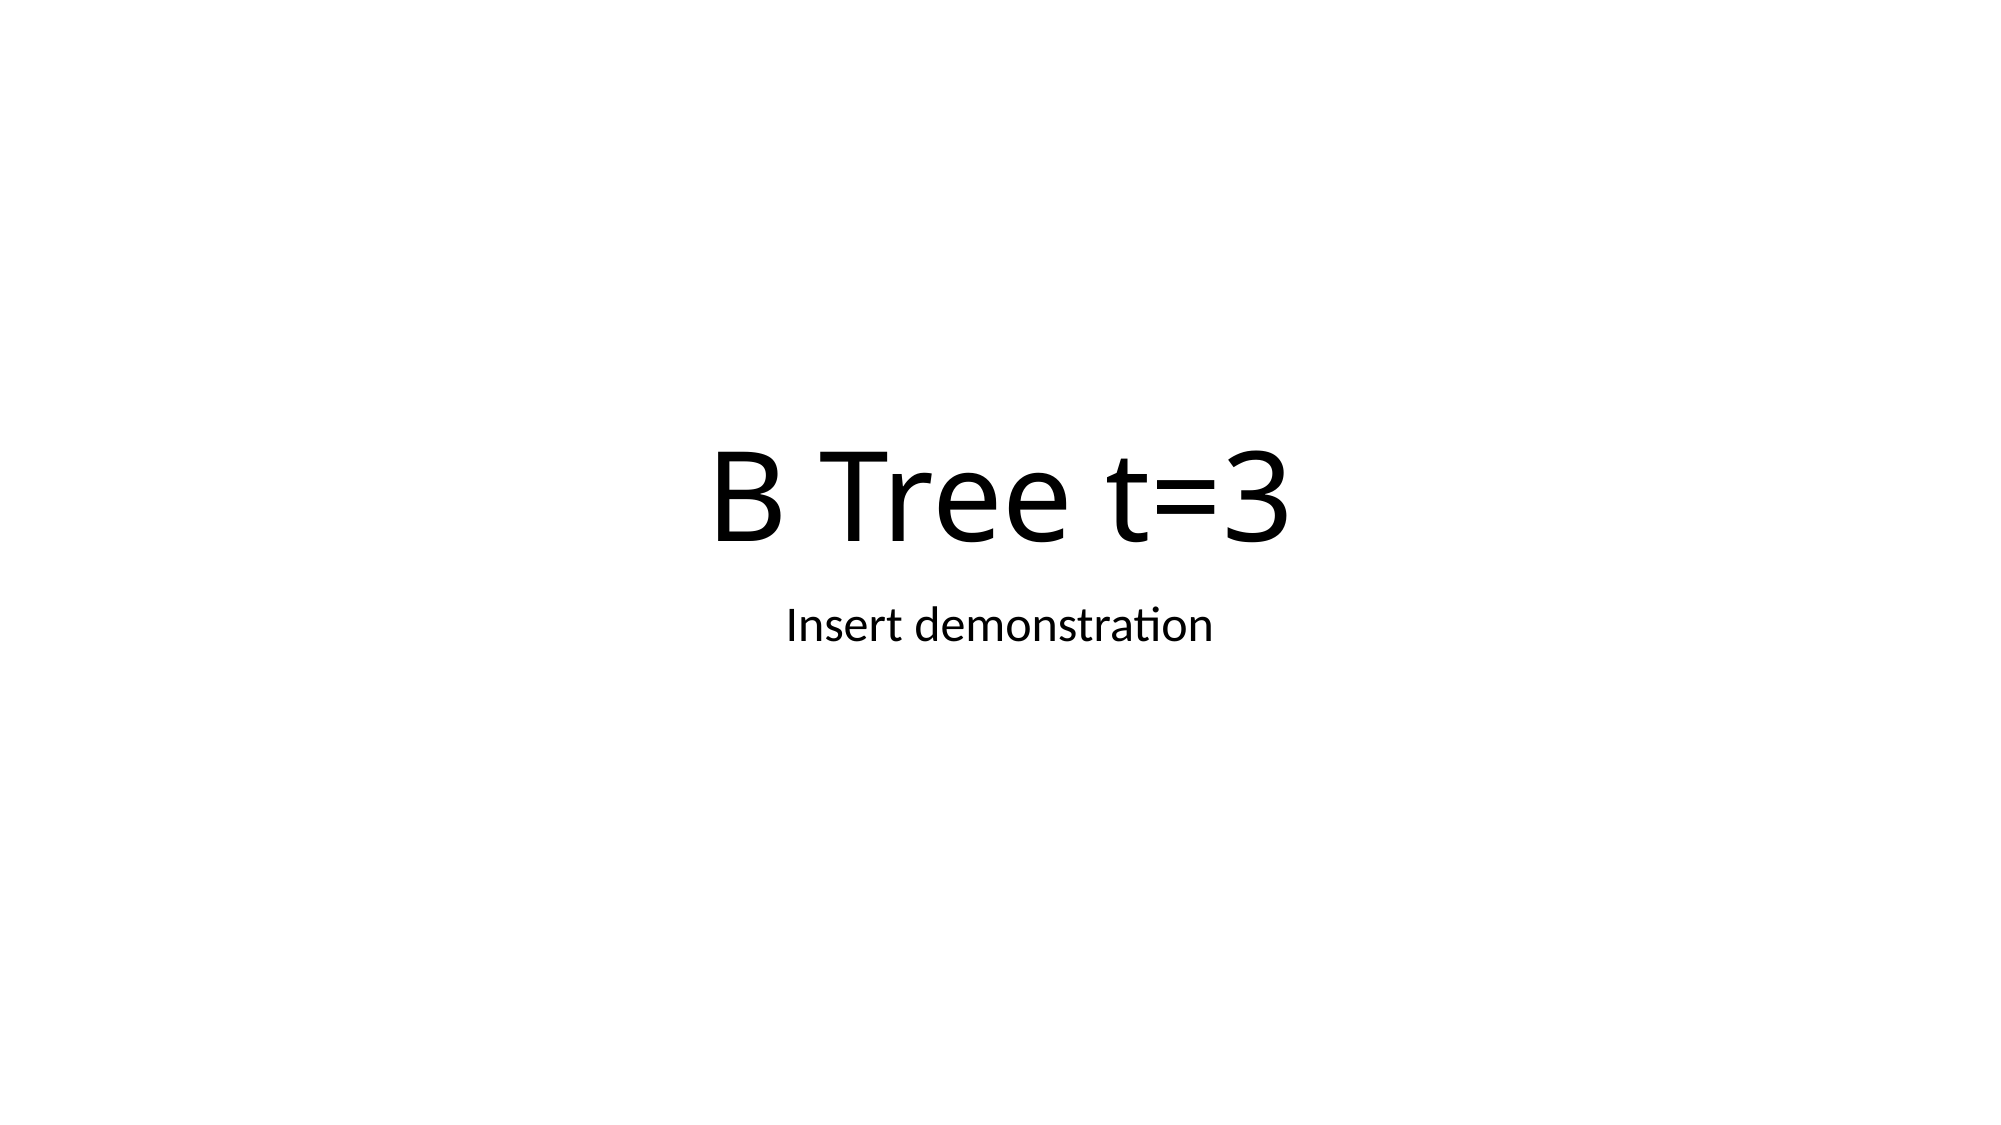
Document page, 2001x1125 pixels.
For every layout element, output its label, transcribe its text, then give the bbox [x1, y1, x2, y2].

title B Tree t=3 [249, 184, 1750, 576]
subtitle Insert demonstration [249, 590, 1750, 863]
